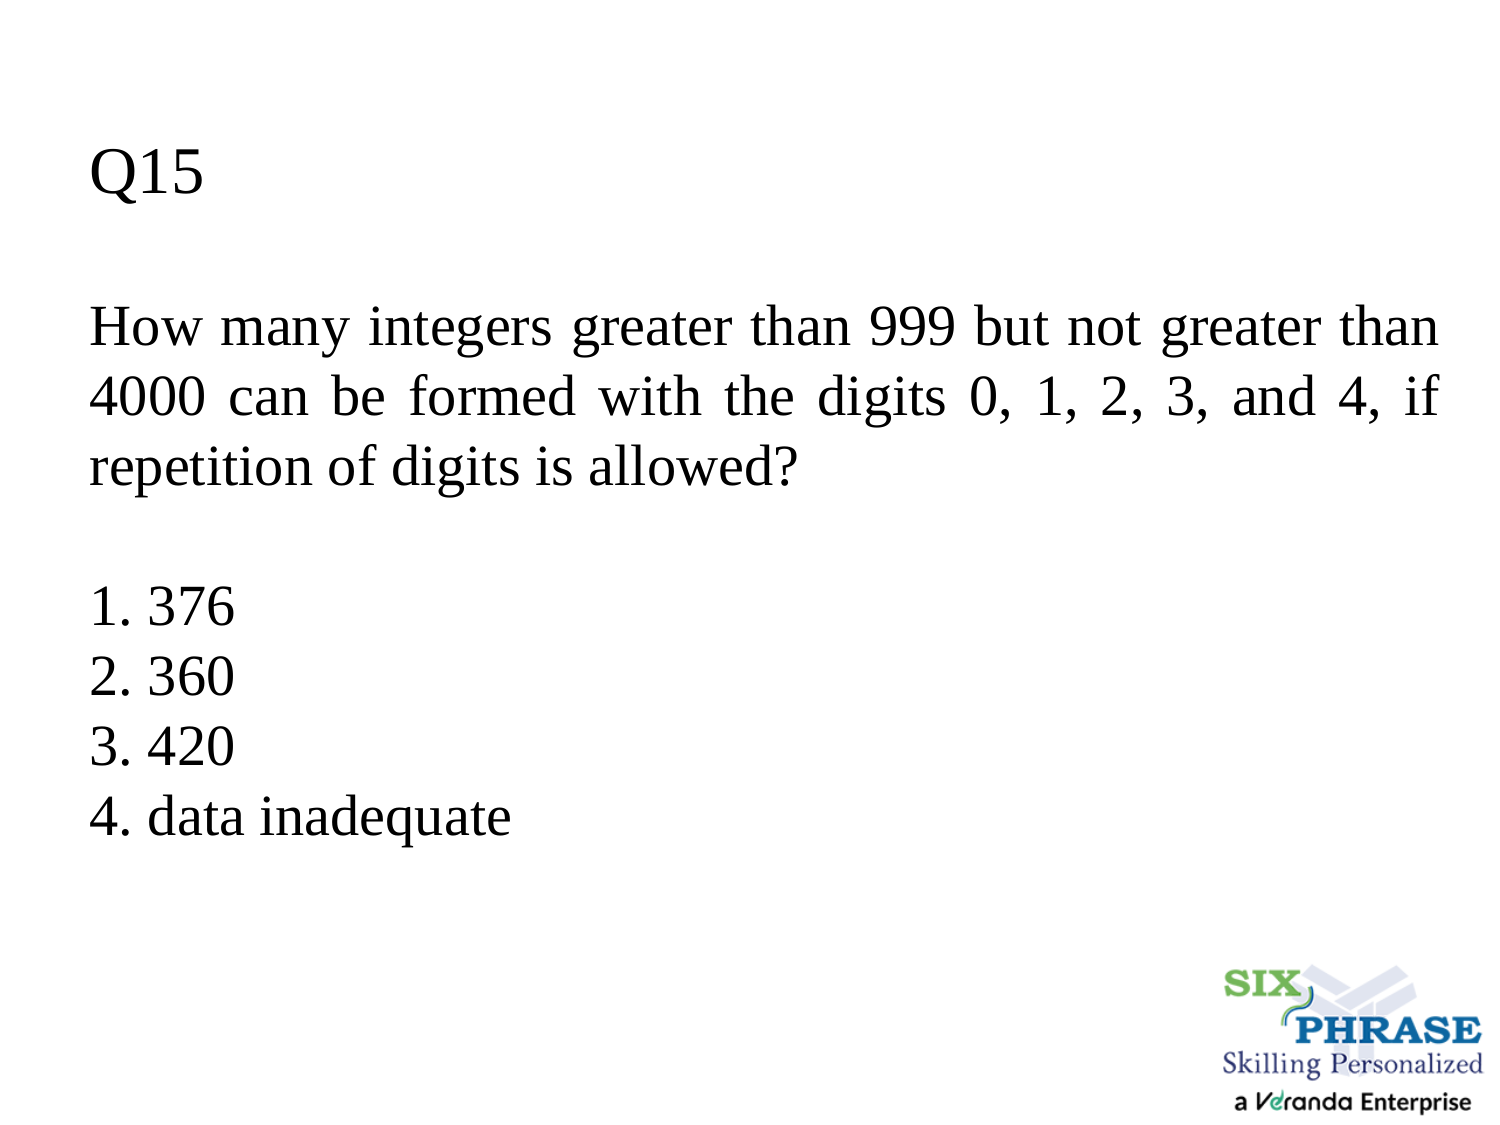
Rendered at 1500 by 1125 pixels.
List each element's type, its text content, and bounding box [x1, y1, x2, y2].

text_box Q15 How many integers greater than 999 but not greater than 4000 can be formed with the digits 0, 1, 2, 3, and 4, if repetition of digits is allowed? 1. 376 2. 360 3. 420 4. data inadequate [74, 74, 1456, 945]
picture [1208, 952, 1500, 1125]
